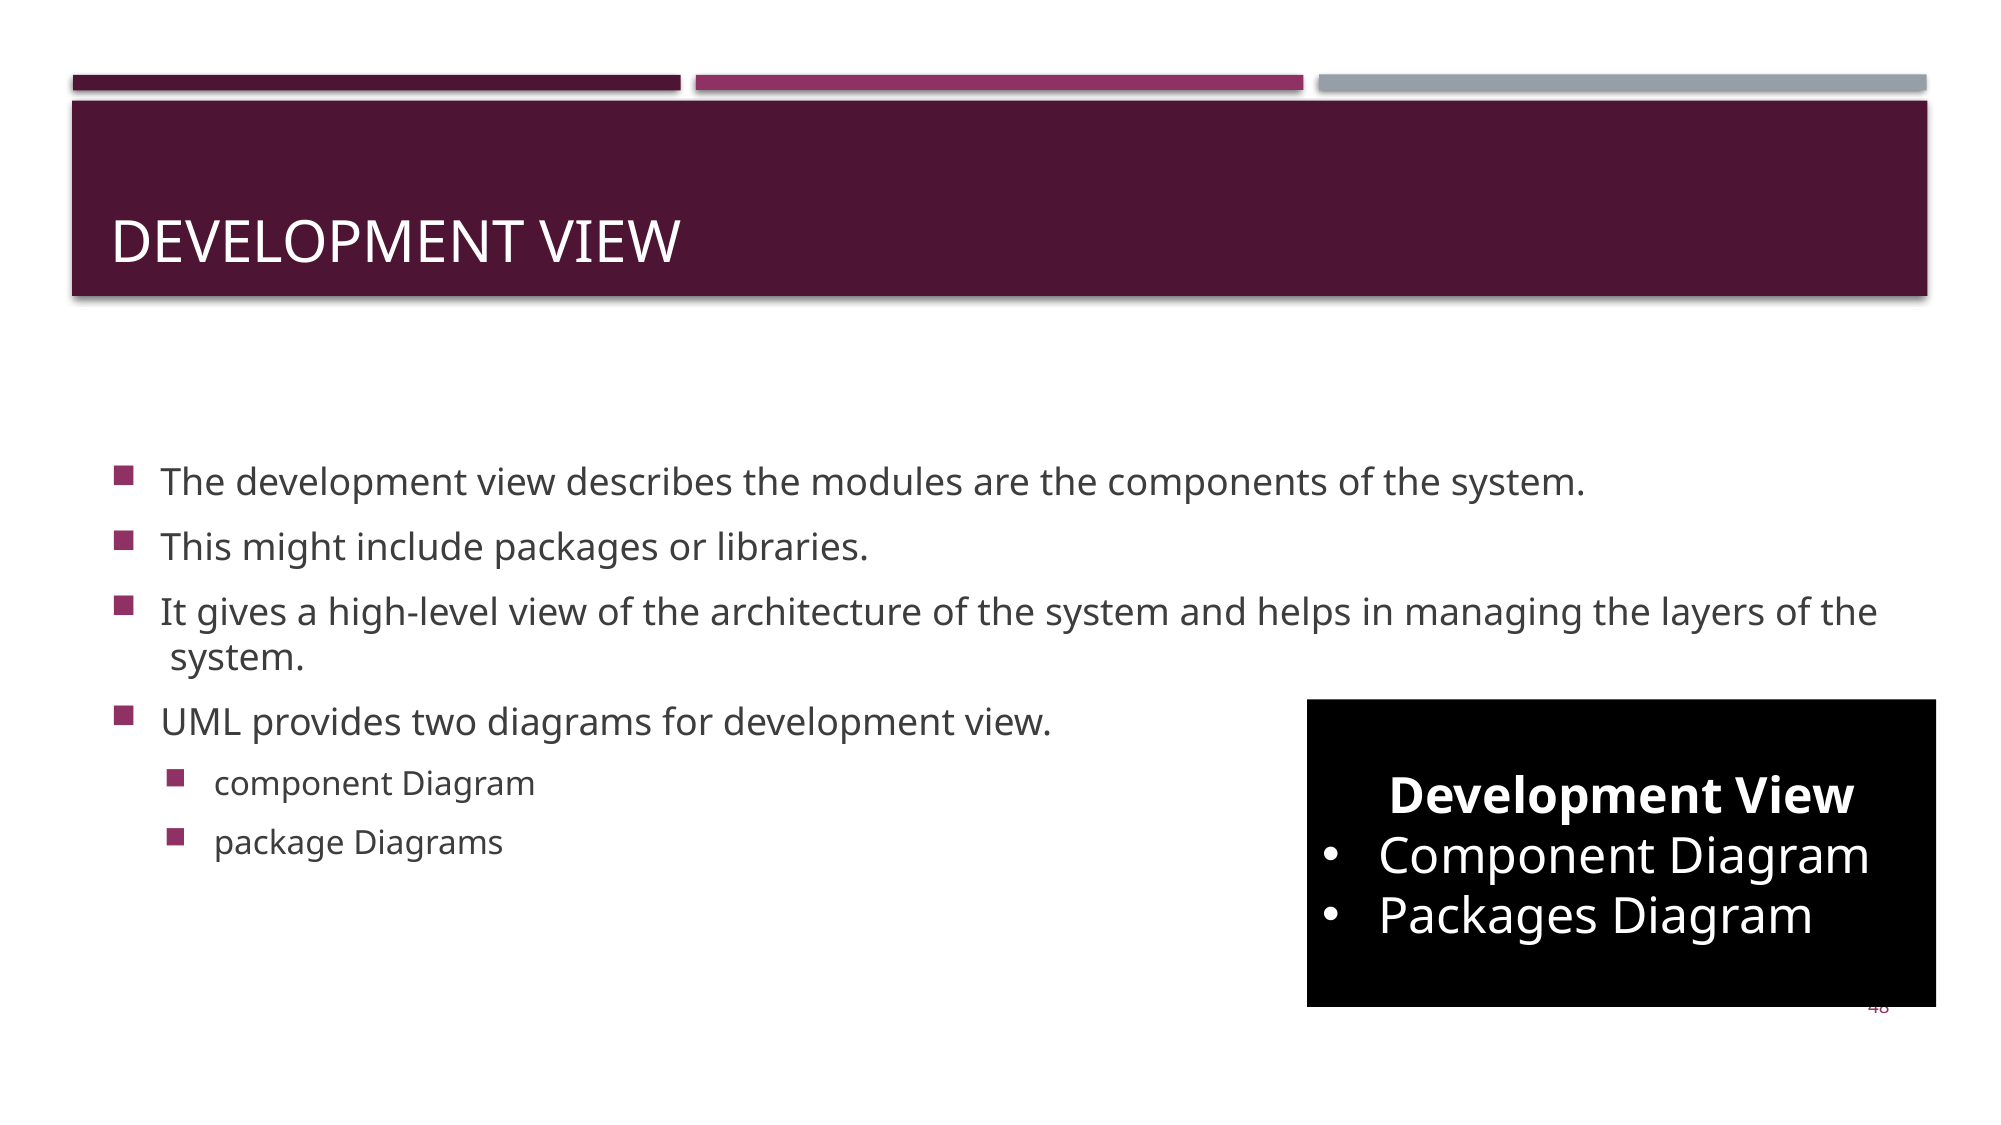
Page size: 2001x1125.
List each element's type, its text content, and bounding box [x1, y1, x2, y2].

slide_number 48 [1732, 977, 1905, 1037]
title Development View [95, 115, 1905, 282]
text_box Development View Component Diagram Packages Diagram [1306, 698, 1937, 1008]
list The development view describes the modules are the components of the system. This might include packages or libraries. It gives a high-level view of the architecture of the system and helps in managing the layers of the system. UML provides two diagrams for development view. component Diagram package Diagrams [95, 357, 1905, 962]
